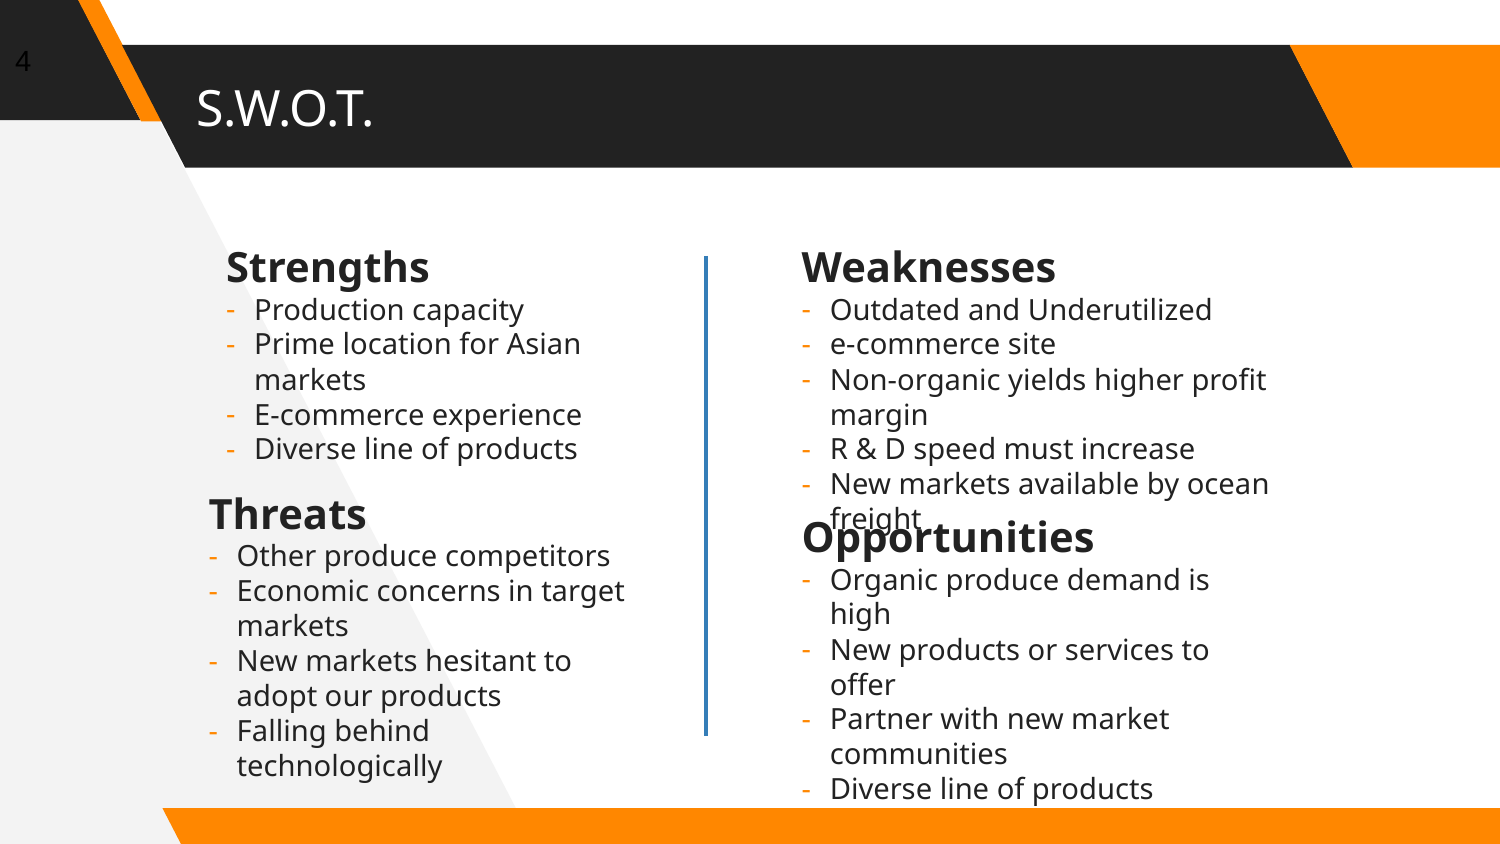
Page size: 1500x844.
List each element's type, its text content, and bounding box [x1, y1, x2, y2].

list Weaknesses Outdated and Underutilized e-commerce site Non-organic yields higher profit margin R & D speed must increase New markets available by ocean freight [786, 225, 1357, 496]
title S.W.O.T. [181, 45, 1285, 169]
list Threats Other produce competitors Economic concerns in target markets New markets hesitant to adopt our products Falling behind technologically [193, 472, 658, 768]
list Opportunities Organic produce demand is high New products or services to offer Partner with new market communities Diverse line of products [786, 495, 1285, 766]
list Strengths Production capacity Prime location for Asian markets E-commerce experience Diverse line of products [211, 225, 629, 472]
slide_number 4 [0, 0, 98, 121]
